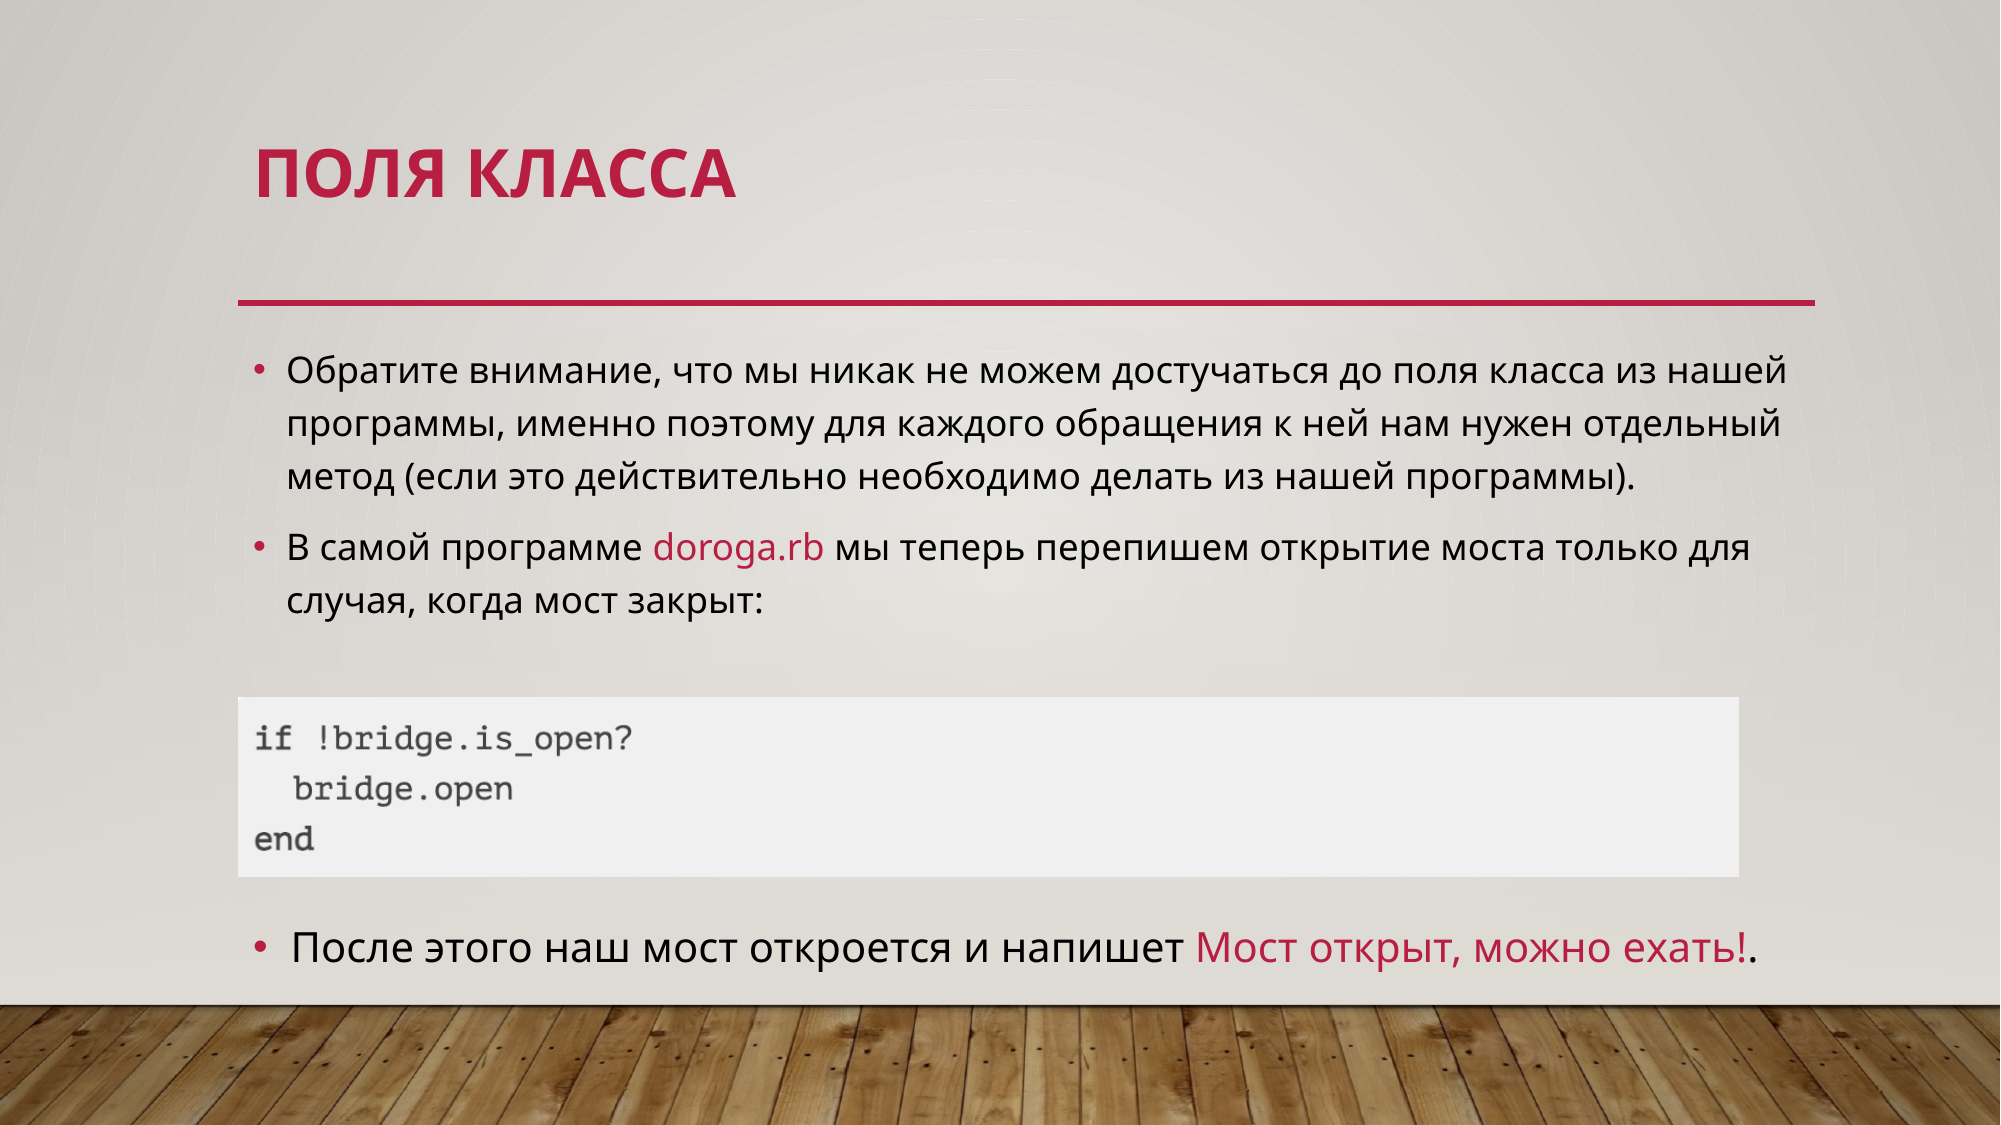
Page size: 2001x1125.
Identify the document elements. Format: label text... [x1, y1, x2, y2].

picture [237, 697, 1739, 877]
list Обратите внимание, что мы никак не можем достучаться до поля класса из нашей программы, именно поэтому для каждого обращения к ней нам нужен отдельный метод (если это действительно необходимо делать из нашей программы). В самой программе doroga.rb мы теперь перепишем открытие моста только для случая, когда мост закрыт: [238, 330, 1814, 671]
title Поля класса [238, 131, 1814, 305]
text_box После этого наш мост откроется и напишет Мост открыт, можно ехать!. [238, 903, 1814, 1007]
picture [0, 1005, 2000, 1125]
